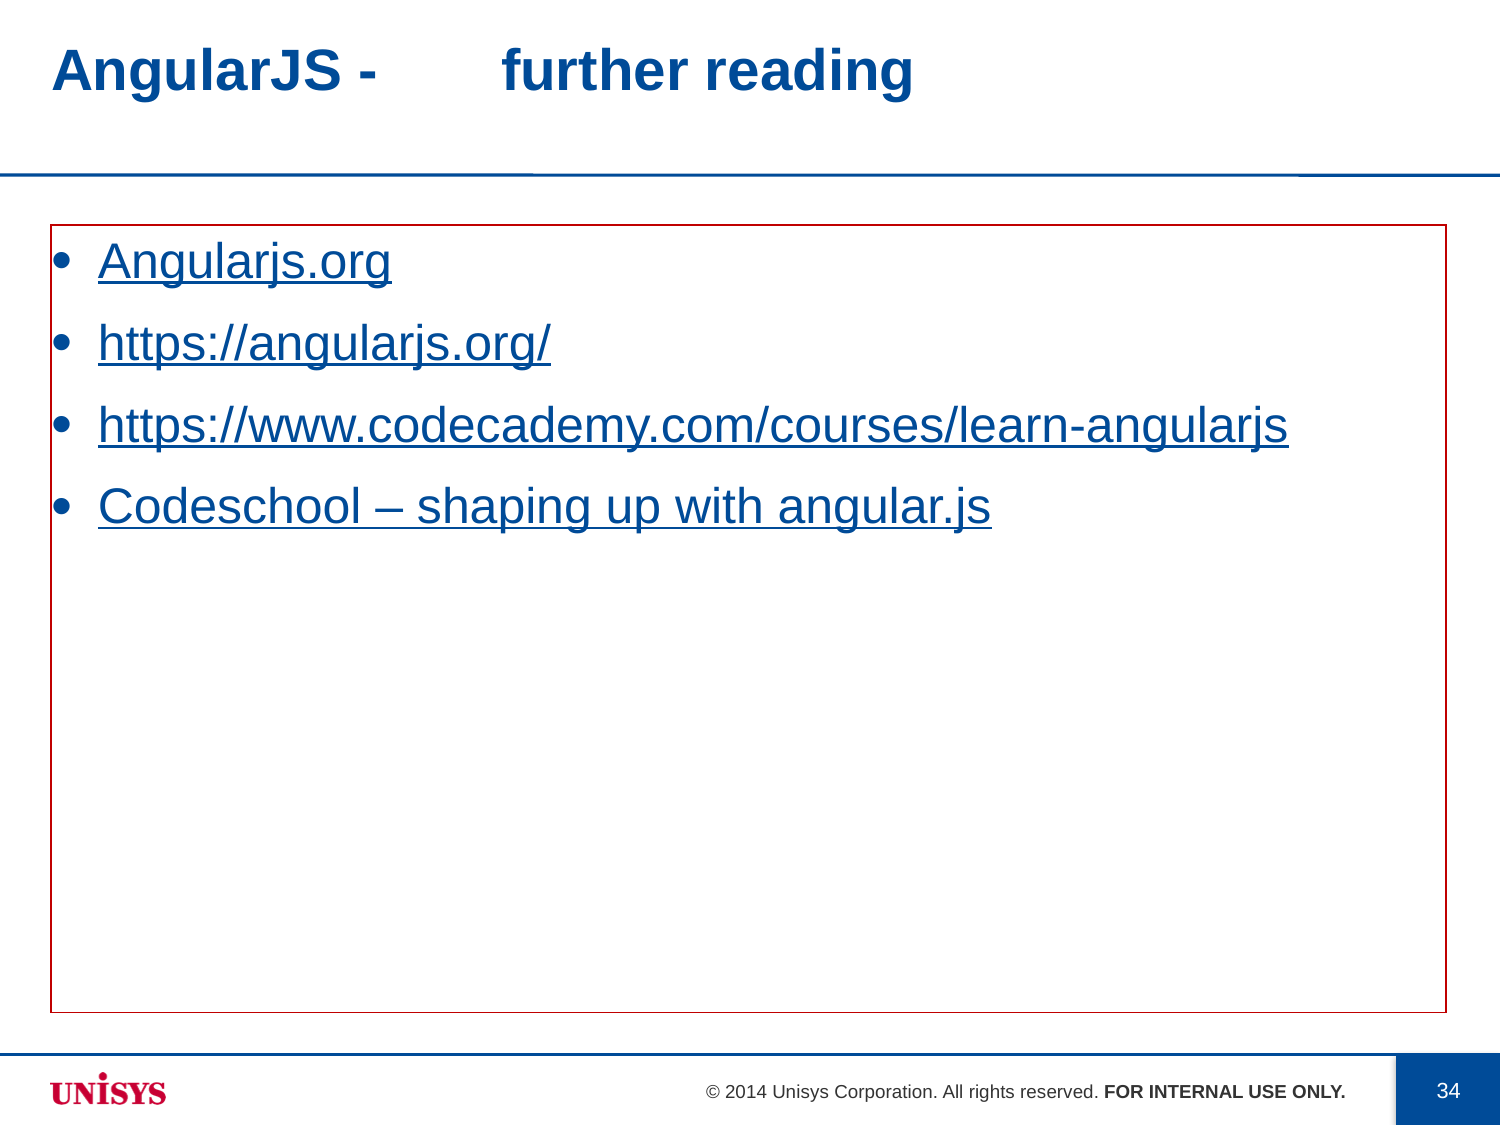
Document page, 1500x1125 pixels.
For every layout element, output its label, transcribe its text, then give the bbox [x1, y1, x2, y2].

picture [50, 1072, 166, 1105]
title AngularJS - further reading [50, 0, 1447, 175]
list Angularjs.org https://angularjs.org/ https://www.codecademy.com/courses/learn-angularjs Codeschool – shaping up with angular.js [50, 224, 1447, 1013]
